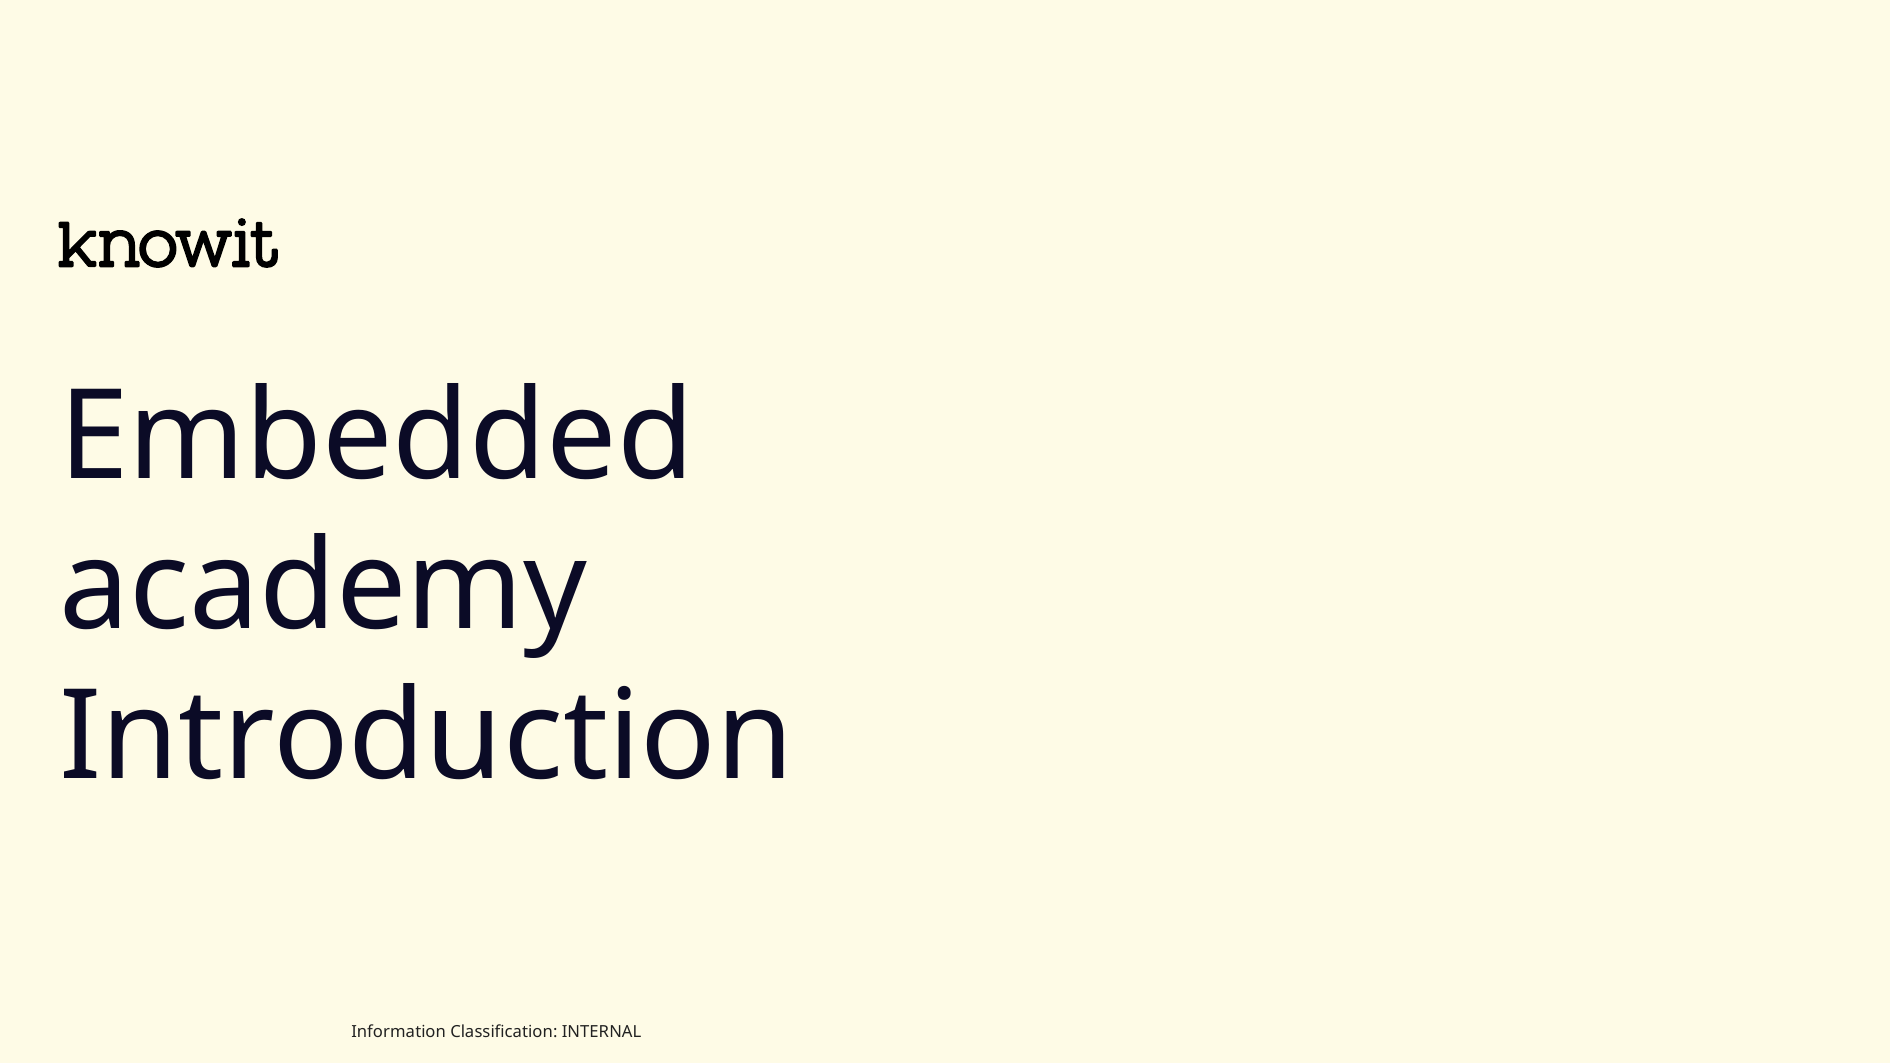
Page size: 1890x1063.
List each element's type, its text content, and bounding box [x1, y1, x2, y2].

title Embedded academy Introduction [59, 353, 1230, 836]
